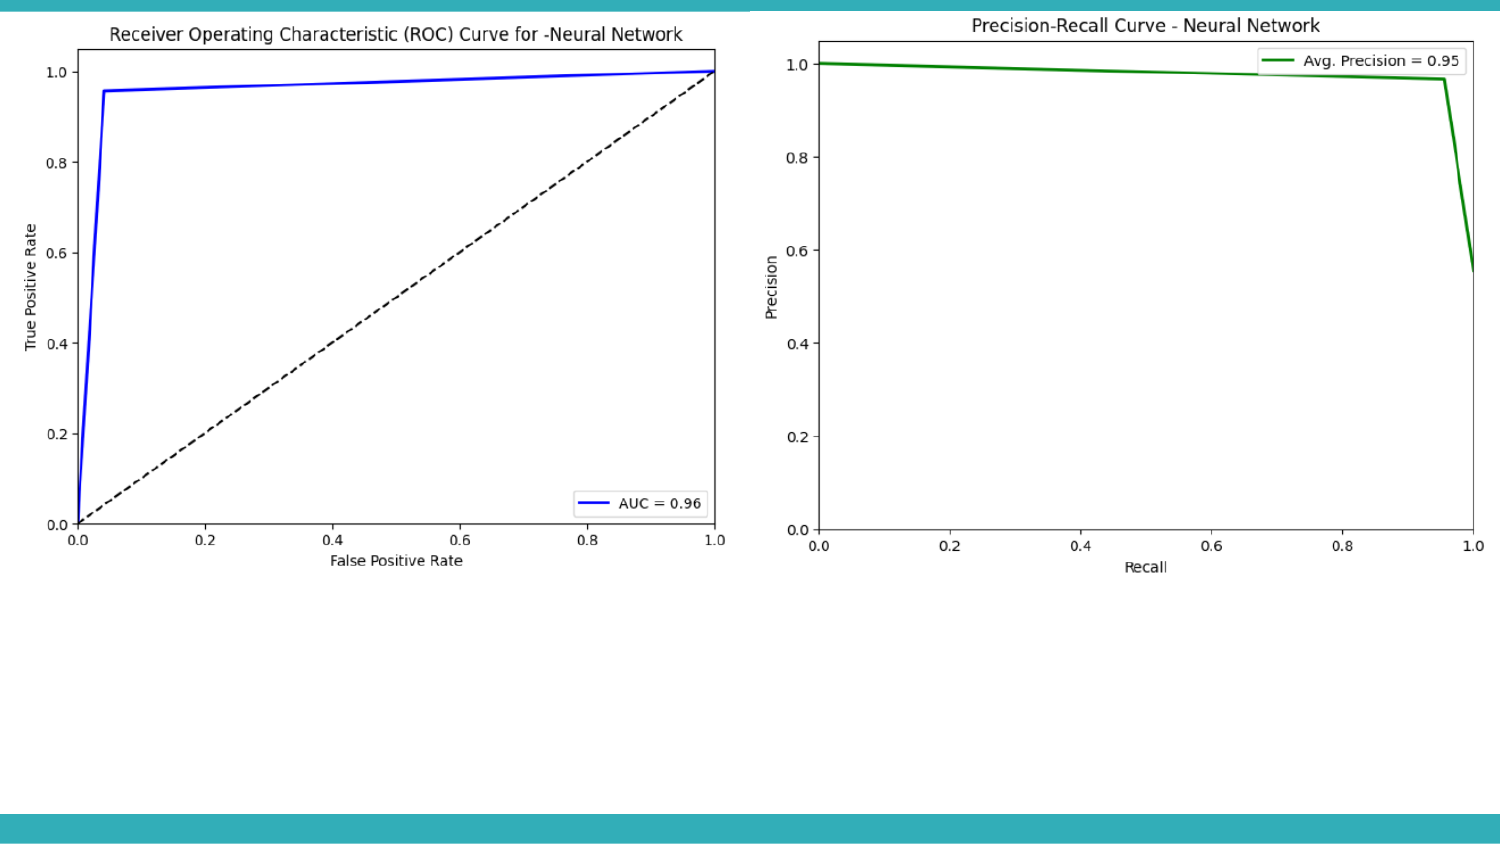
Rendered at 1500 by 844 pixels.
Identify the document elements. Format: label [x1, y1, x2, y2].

picture [17, 11, 1500, 587]
